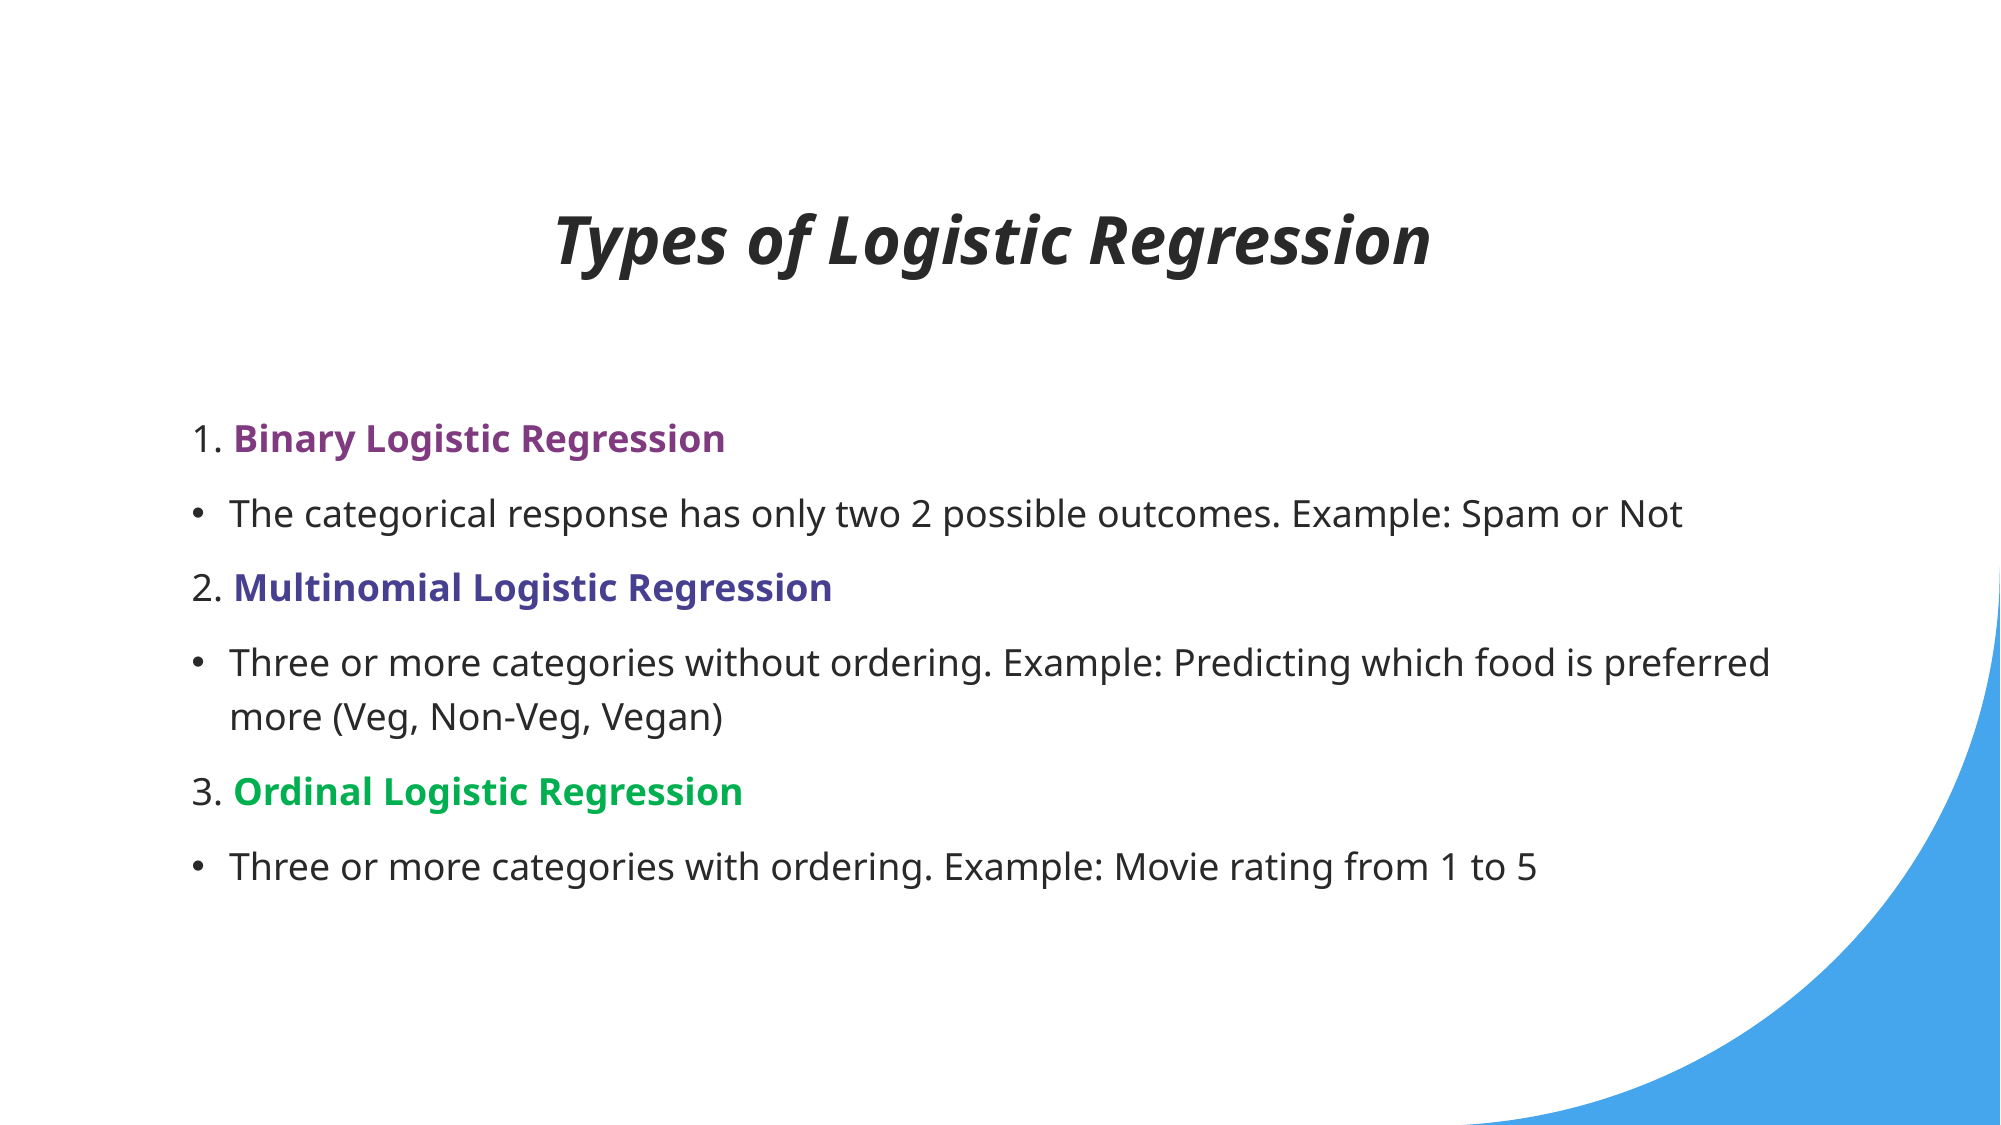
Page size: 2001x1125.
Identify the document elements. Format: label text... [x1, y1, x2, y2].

title Types of Logistic Regression [176, 118, 1809, 366]
list 1. Binary Logistic Regression The categorical response has only two 2 possible outcomes. Example: Spam or Not 2. Multinomial Logistic Regression Three or more categories without ordering. Example: Predicting which food is preferred more (Veg, Non-Veg, Vegan) 3. Ordinal Logistic Regression Three or more categories with ordering. Example: Movie rating from 1 to 5 [176, 398, 1809, 975]
